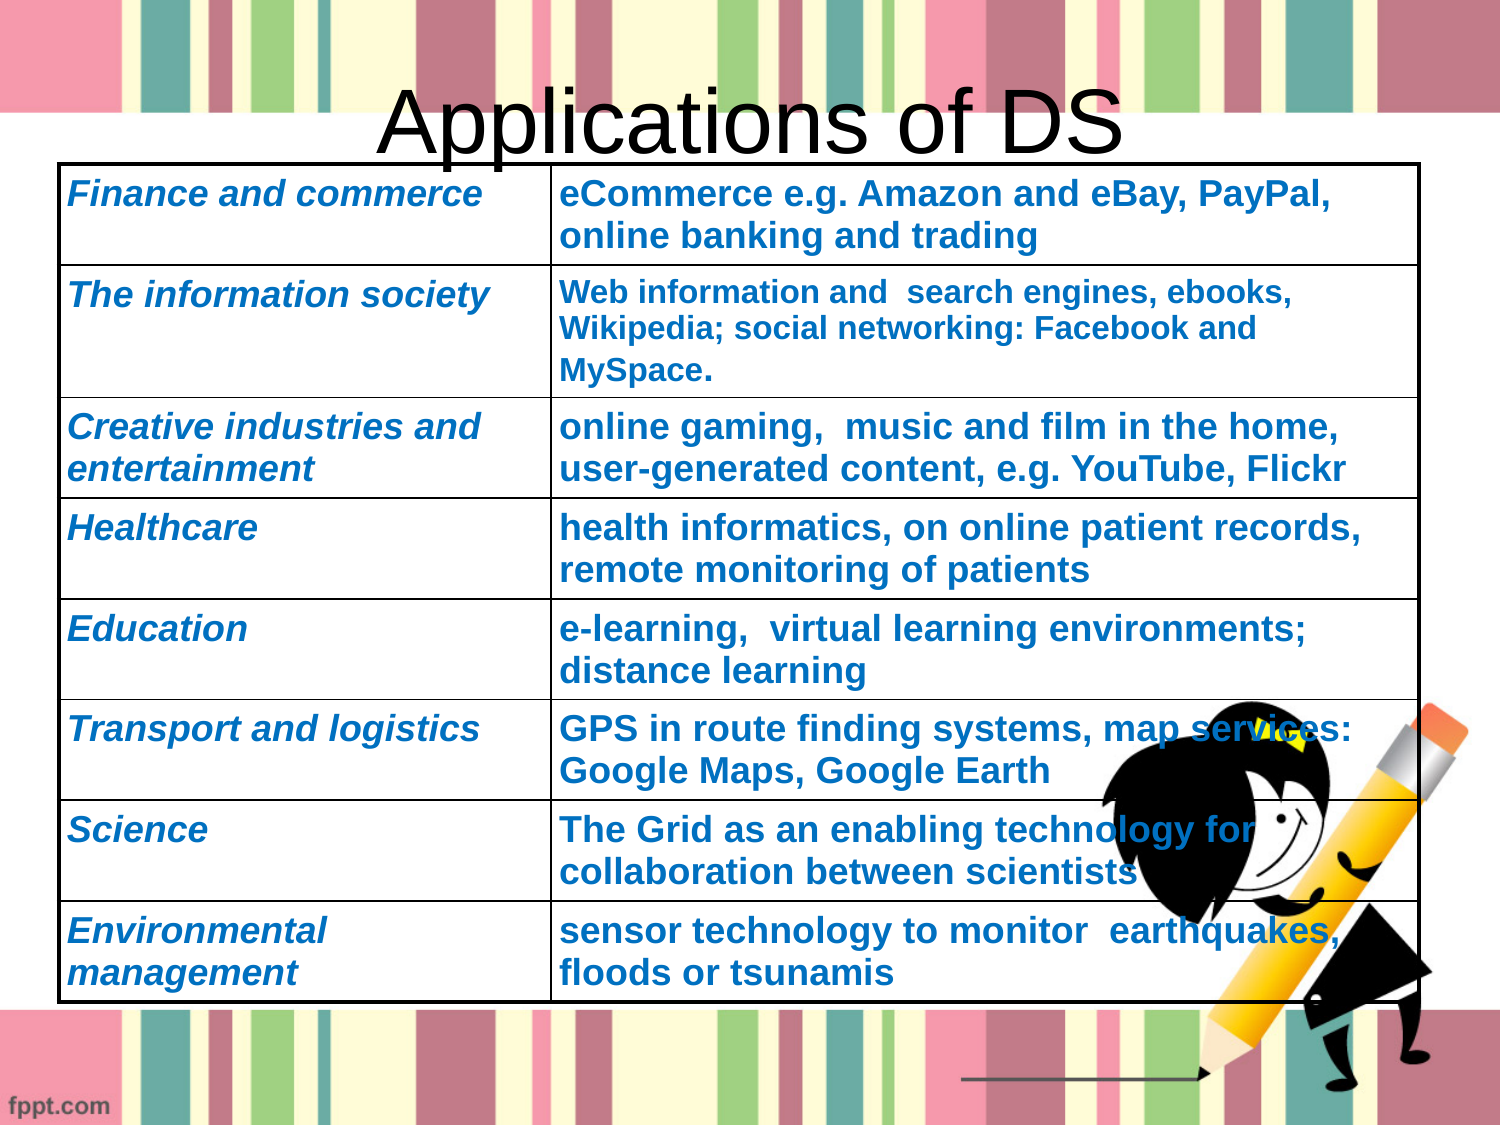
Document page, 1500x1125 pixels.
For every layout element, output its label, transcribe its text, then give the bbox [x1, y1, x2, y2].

table_header eCommerce e.g. Amazon and eBay, PayPal, online banking and trading [552, 166, 1417, 264]
table_cell Healthcare [61, 499, 550, 598]
table_cell sensor technology to monitor earthquakes, floods or tsunamis [552, 902, 1417, 1000]
picture [0, 0, 1500, 1125]
table_cell Environmental management [61, 902, 550, 1000]
table_cell The Grid as an enabling technology for collaboration between scientists [552, 801, 1417, 900]
table_cell online gaming, music and film in the home, user-generated content, e.g. YouTube, Flickr [552, 398, 1417, 497]
table_cell health informatics, on online patient records, remote monitoring of patients [552, 499, 1417, 598]
table_cell GPS in route finding systems, map services: Google Maps, Google Earth [552, 700, 1417, 799]
table_cell Web information and search engines, ebooks, Wikipedia; social networking: Facebook and MySpace. [552, 266, 1417, 397]
table_cell e-learning, virtual learning environments; distance learning [552, 600, 1417, 699]
table_cell The information society [61, 266, 550, 397]
table_cell Science [61, 801, 550, 900]
table_cell Education [61, 600, 550, 699]
table_header Finance and commerce [61, 166, 550, 264]
title Applications of DS [76, 34, 1427, 201]
table_cell Transport and logistics [61, 700, 550, 799]
table_cell Creative industries and entertainment [61, 398, 550, 497]
